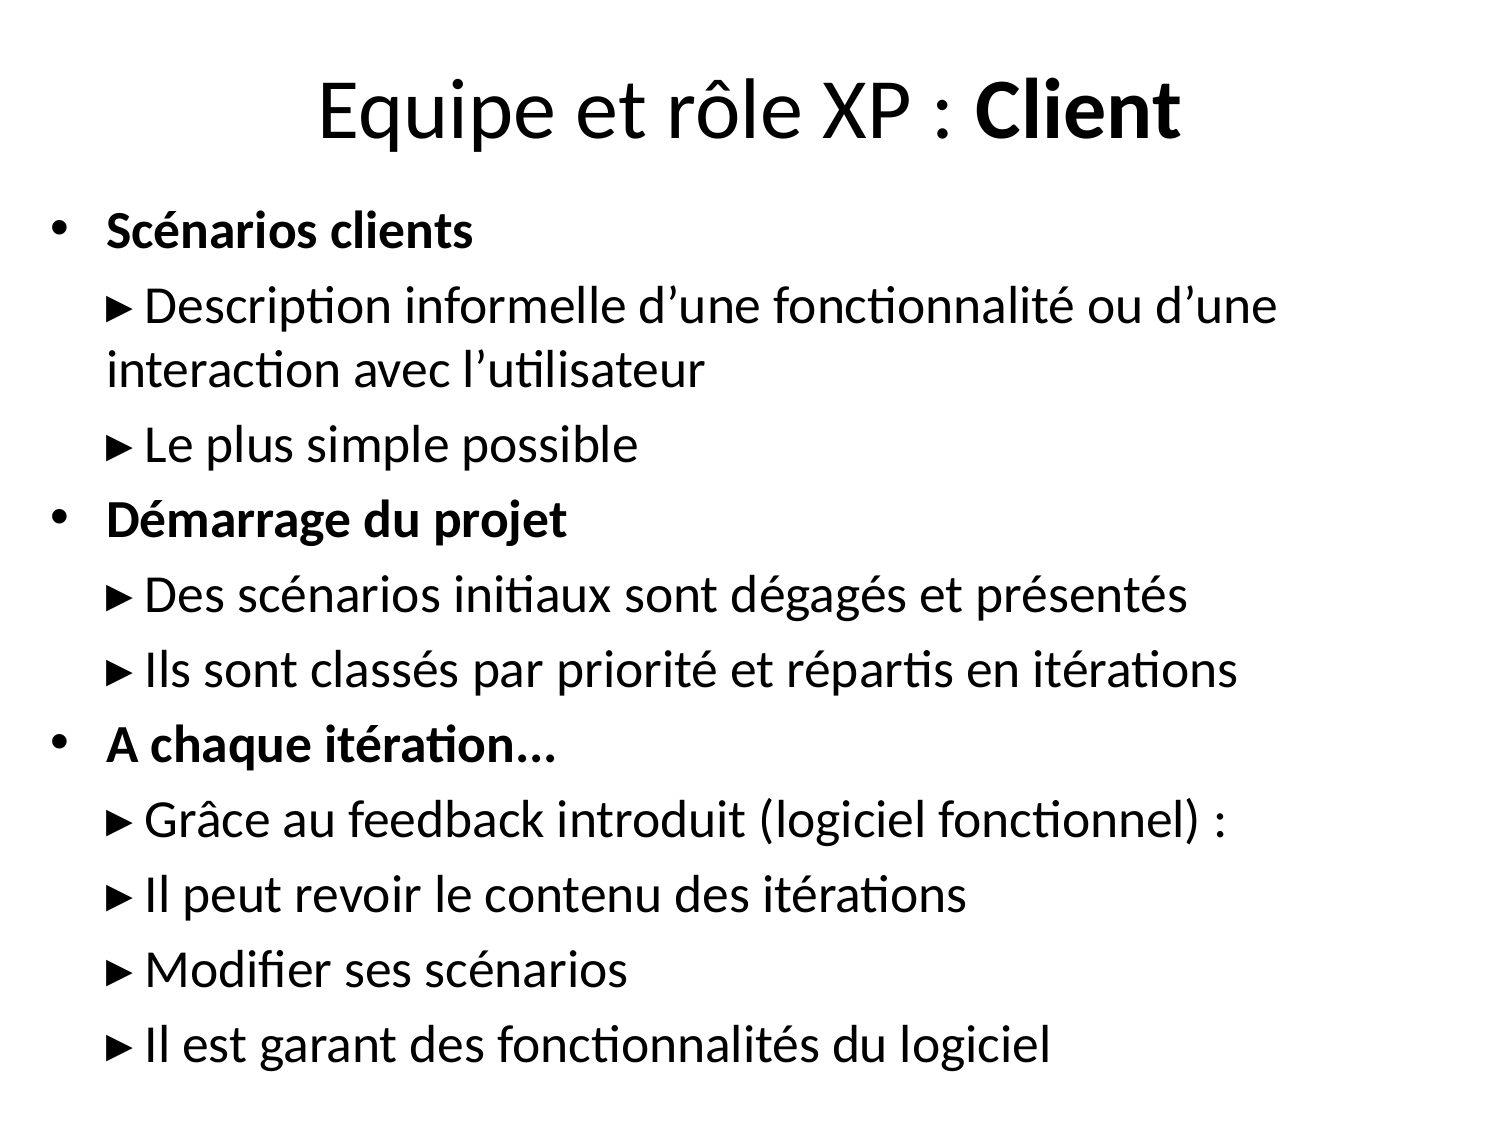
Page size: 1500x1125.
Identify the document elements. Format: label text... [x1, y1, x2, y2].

title Equipe et rôle XP : Client [75, 45, 1425, 164]
list Scénarios clients ▸ Description informelle d’une fonctionnalité ou d’une interaction avec l’utilisateur ▸ Le plus simple possible Démarrage du projet ▸ Des scénarios initiaux sont dégagés et présentés ▸ Ils sont classés par priorité et répartis en itérations A chaque itération... ▸ Grâce au feedback introduit (logiciel fonctionnel) : ▸ Il peut revoir le contenu des itérations ▸ Modifier ses scénarios ▸ Il est garant des fonctionnalités du logiciel [35, 187, 1465, 1090]
